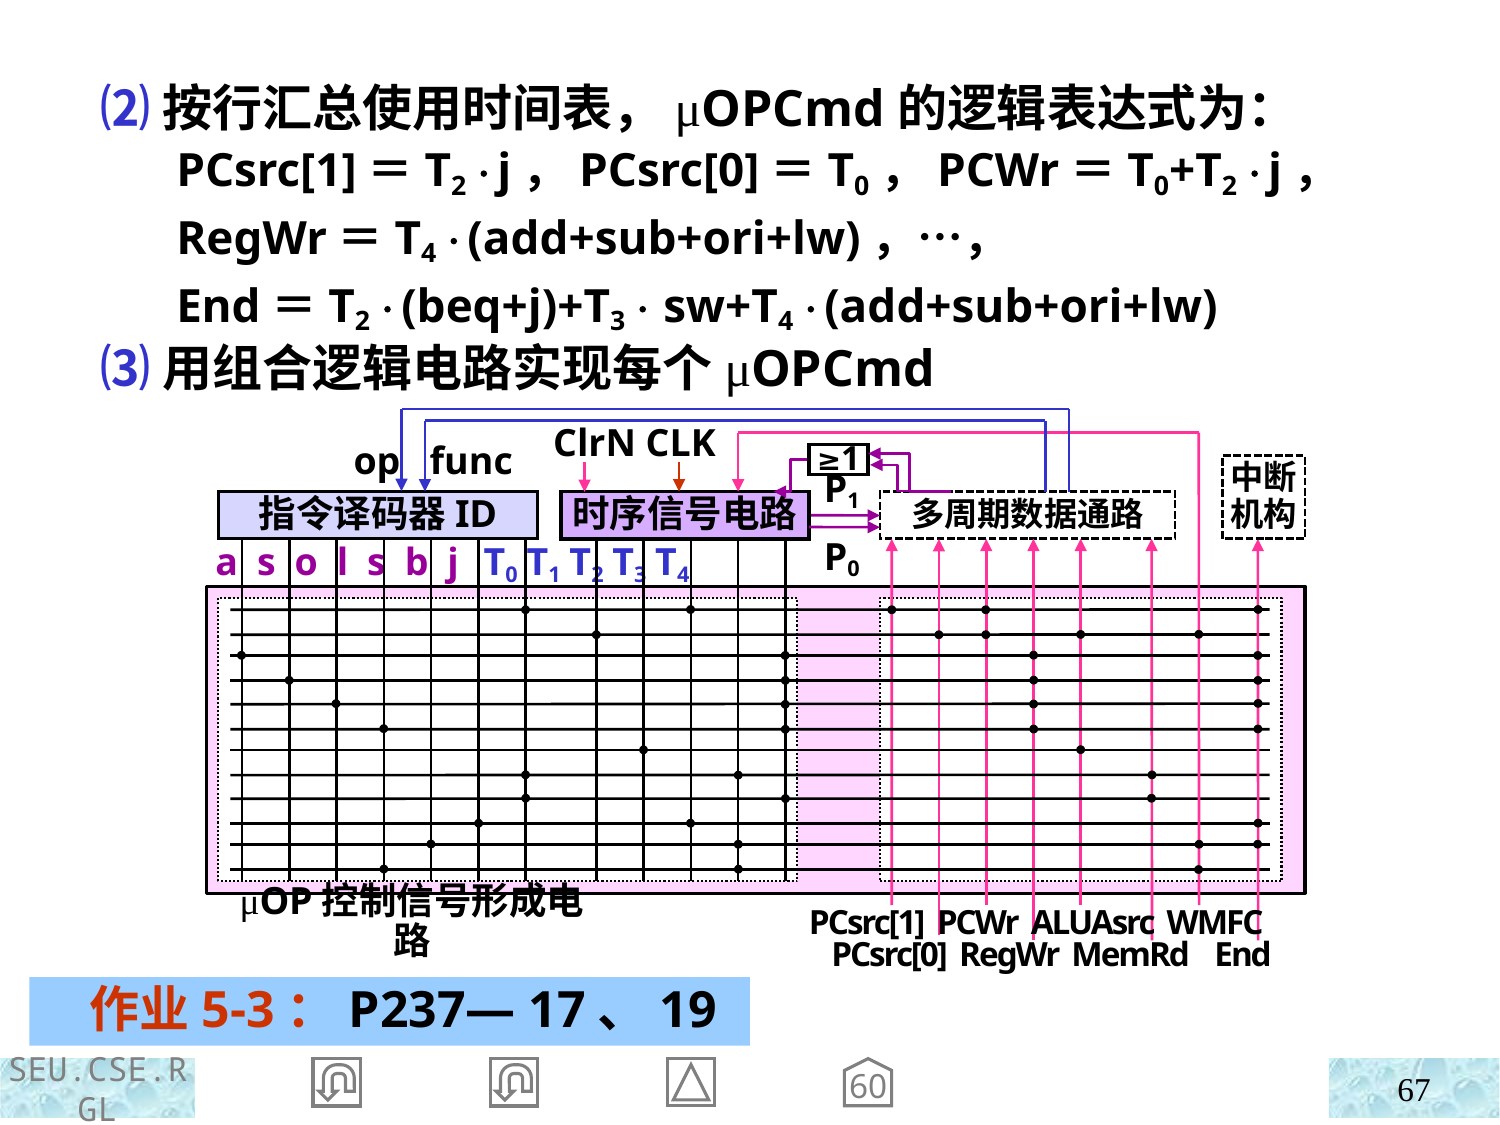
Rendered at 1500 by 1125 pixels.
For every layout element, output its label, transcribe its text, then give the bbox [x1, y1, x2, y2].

text_box 60 [844, 1058, 892, 1106]
text_box [667, 1058, 715, 1106]
text_box [206, 408, 1306, 977]
text_box ⑵按行汇总使用时间表，μOPCmd的逻辑表达式为： [29, 54, 1471, 144]
text_box PCsrc[1]＝T2 j，PCsrc[0]＝T0，PCWr＝T0+T2 j， RegWr＝T4 (add+sub+ori+lw)，…， End＝T2 (beq+j)+T3  sw+T4 (add+sub+ori+lw) [29, 125, 1459, 314]
text_box [0, 1058, 195, 1118]
text_box [490, 1058, 538, 1107]
text_box 作业5-3：P237— 17、19 [29, 977, 750, 1046]
text_box [313, 1058, 361, 1107]
slide_number 67 [1328, 1058, 1500, 1118]
text_box ⑶用组合逻辑电路实现每个μOPCmd [29, 314, 1471, 405]
